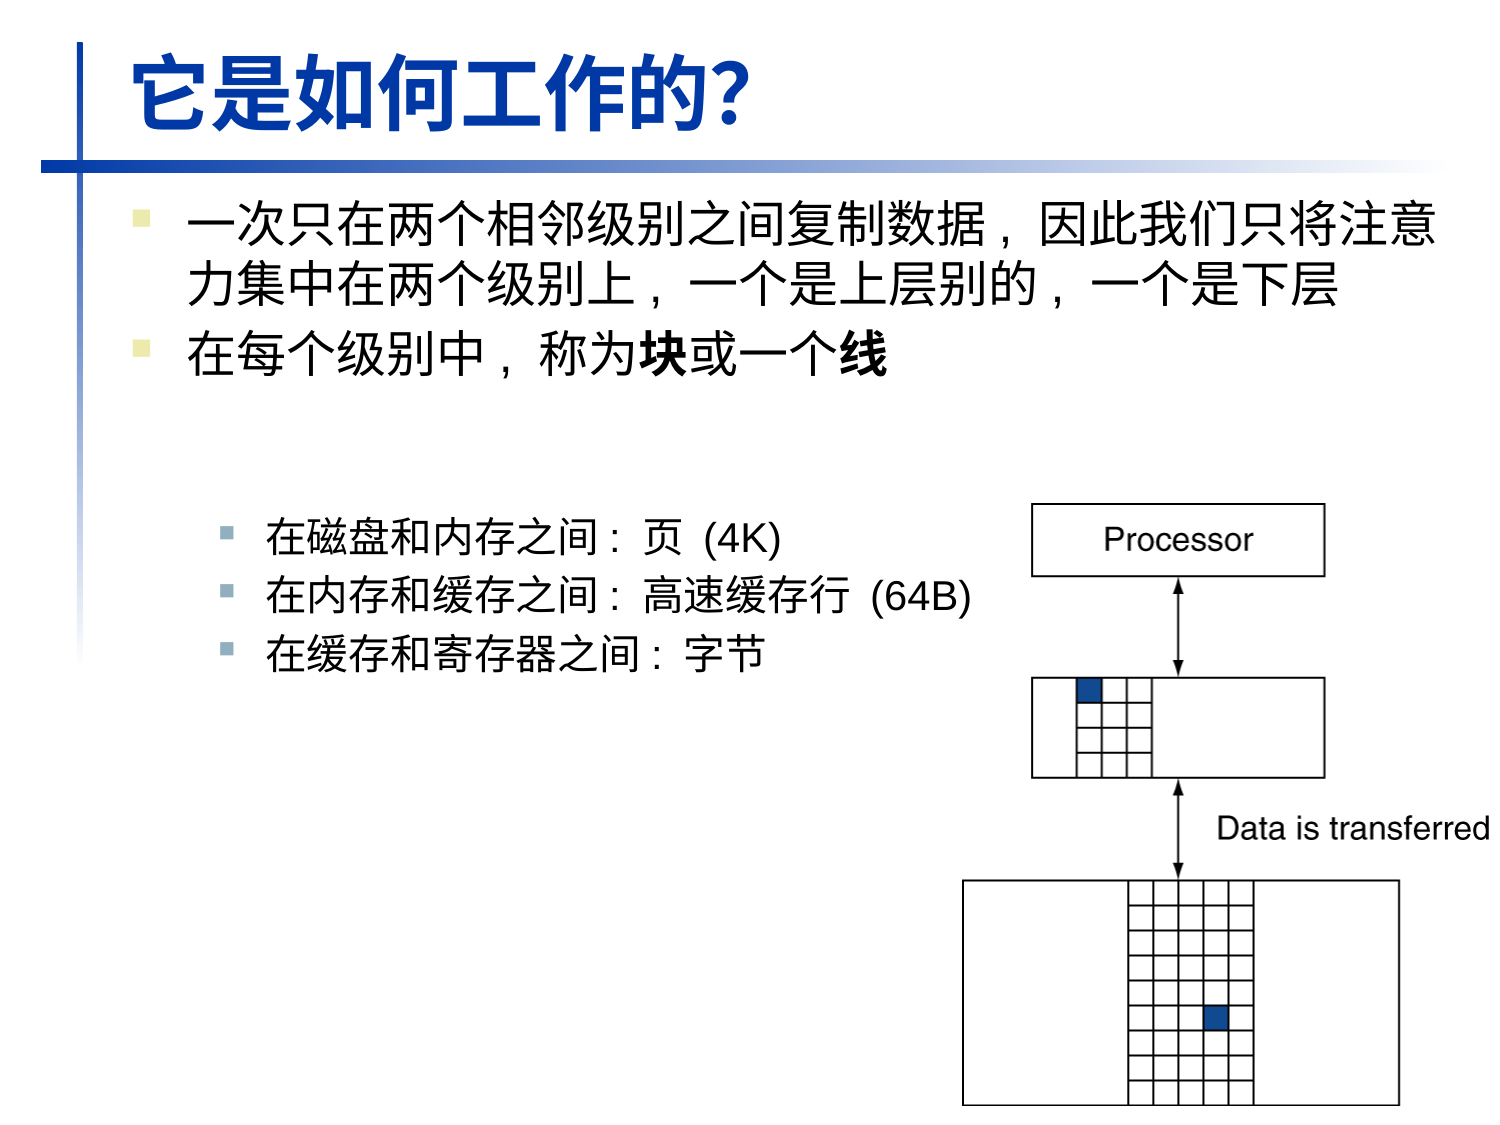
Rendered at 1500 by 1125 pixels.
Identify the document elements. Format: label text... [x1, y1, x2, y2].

list 一次只在两个相邻级别之间复制数据, 因此我们只将注意力集中在两个级别上, 一个是上层别的, 一个是下层 在每个级别中, 称为块或一个线 [115, 184, 1468, 693]
title 它是如何工作的？ [112, 32, 1468, 149]
text_box 在磁盘和内存之间: 页 (4K) 在内存和缓存之间: 高速缓存行 (64B) 在缓存和寄存器之间: 字节 [128, 503, 960, 1012]
picture [962, 503, 1491, 1107]
